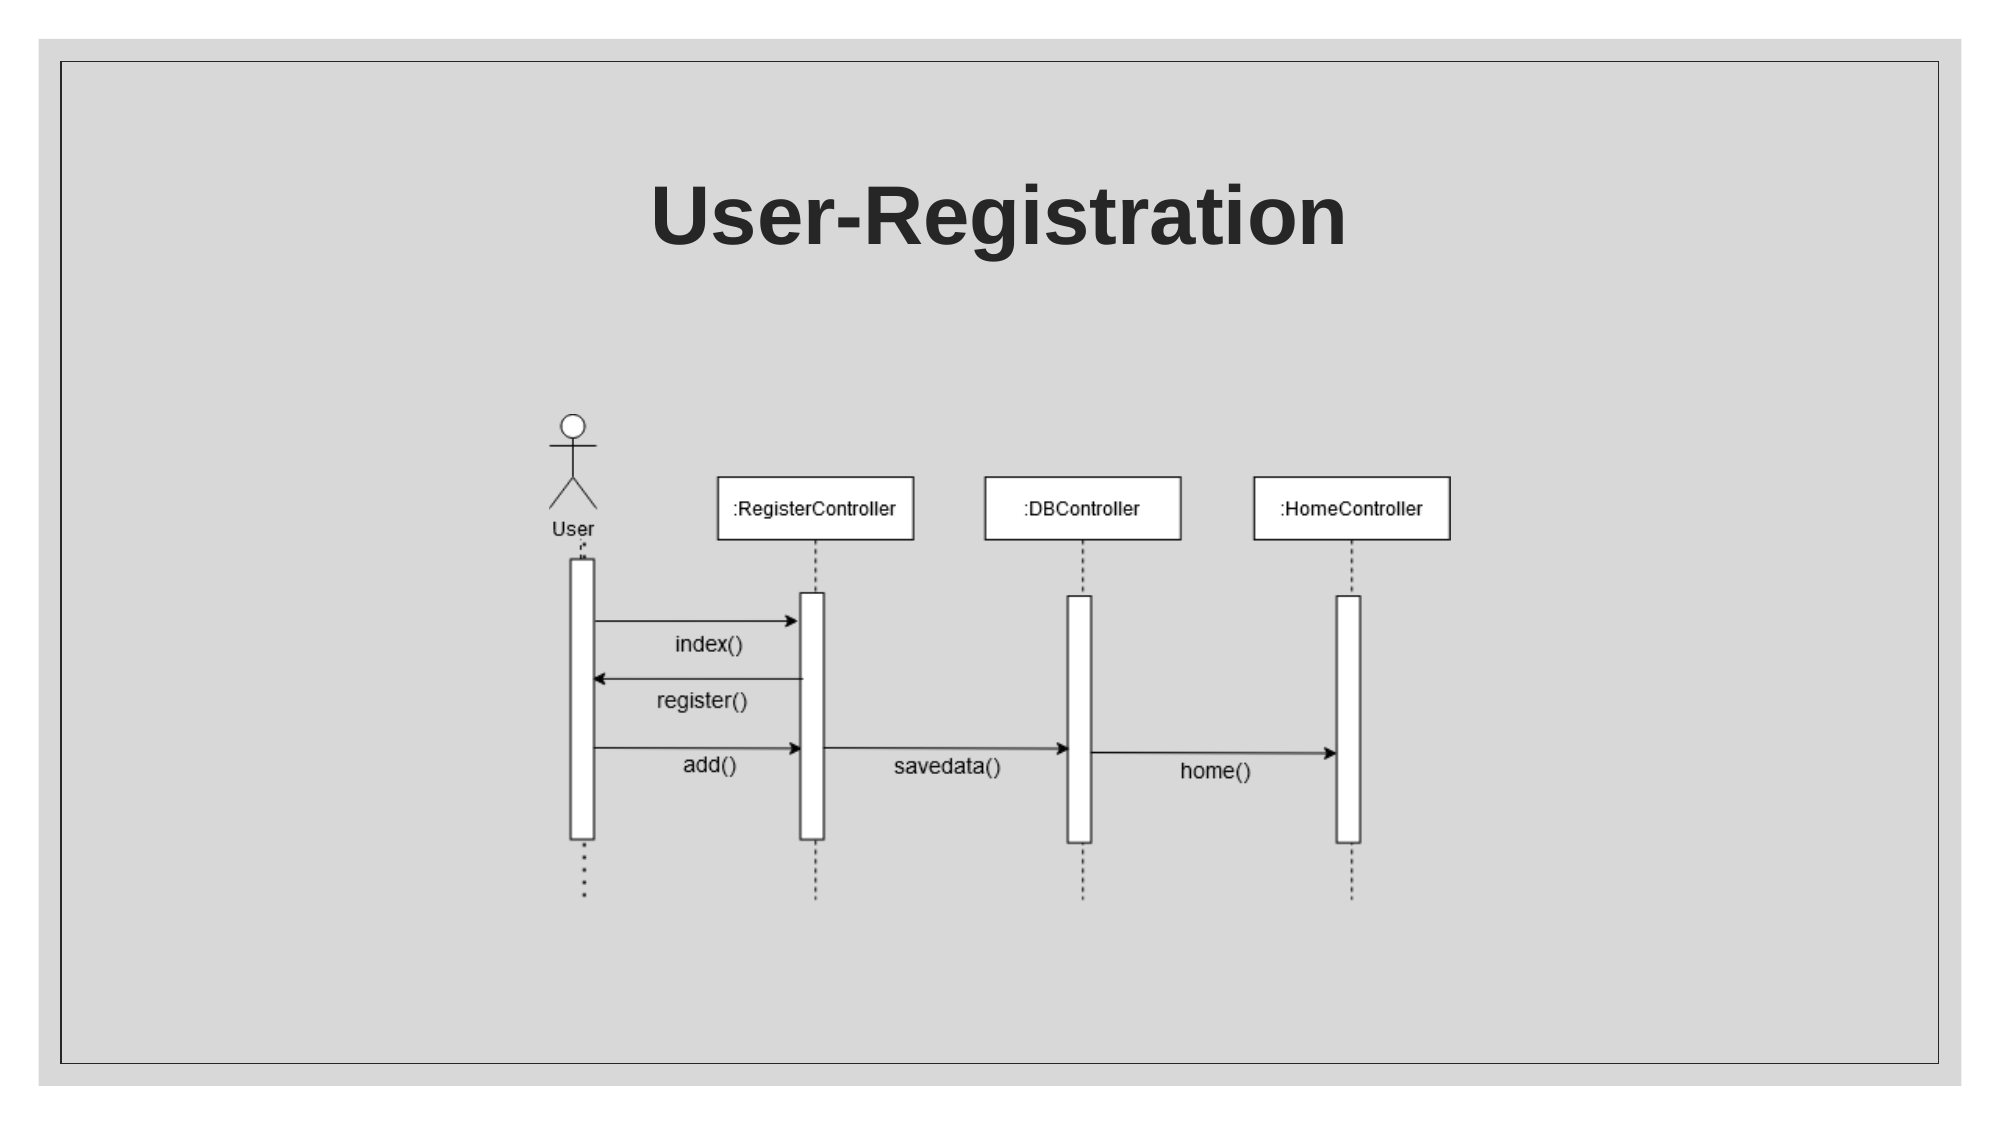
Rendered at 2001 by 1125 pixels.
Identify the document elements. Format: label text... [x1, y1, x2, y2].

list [549, 414, 1451, 907]
title User-Registration [174, 105, 1825, 331]
